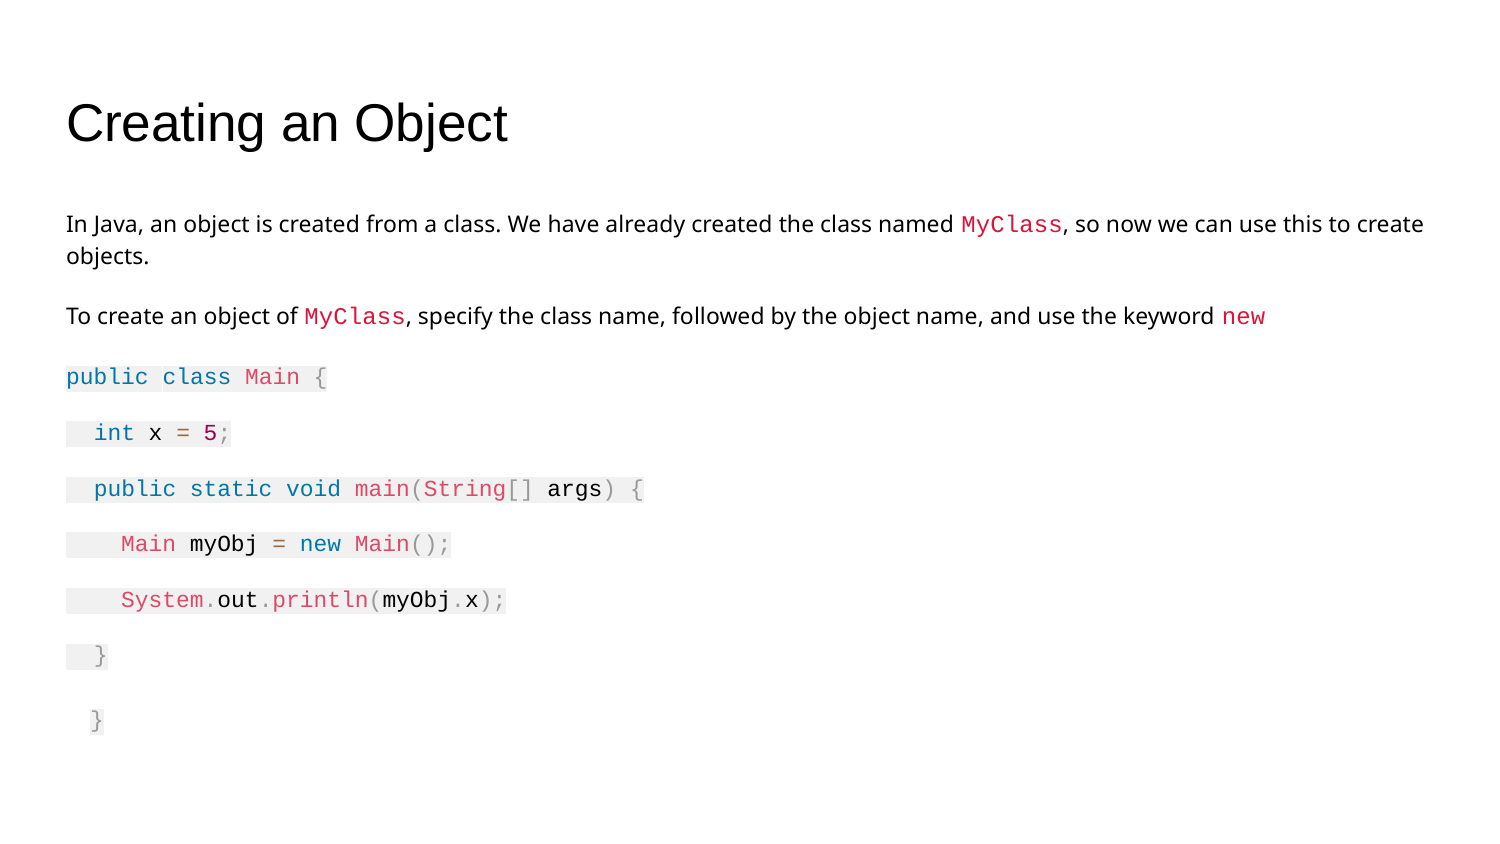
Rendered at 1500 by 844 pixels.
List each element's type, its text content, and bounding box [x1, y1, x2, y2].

title Creating an Object [51, 72, 1449, 167]
list In Java, an object is created from a class. We have already created the class named MyClass, so now we can use this to create objects. To create an object of MyClass, specify the class name, followed by the object name, and use the keyword new public class Main { int x = 5; public static void main(String[] args) { Main myObj = new Main(); System.out.println(myObj.x); } } [51, 189, 1449, 750]
